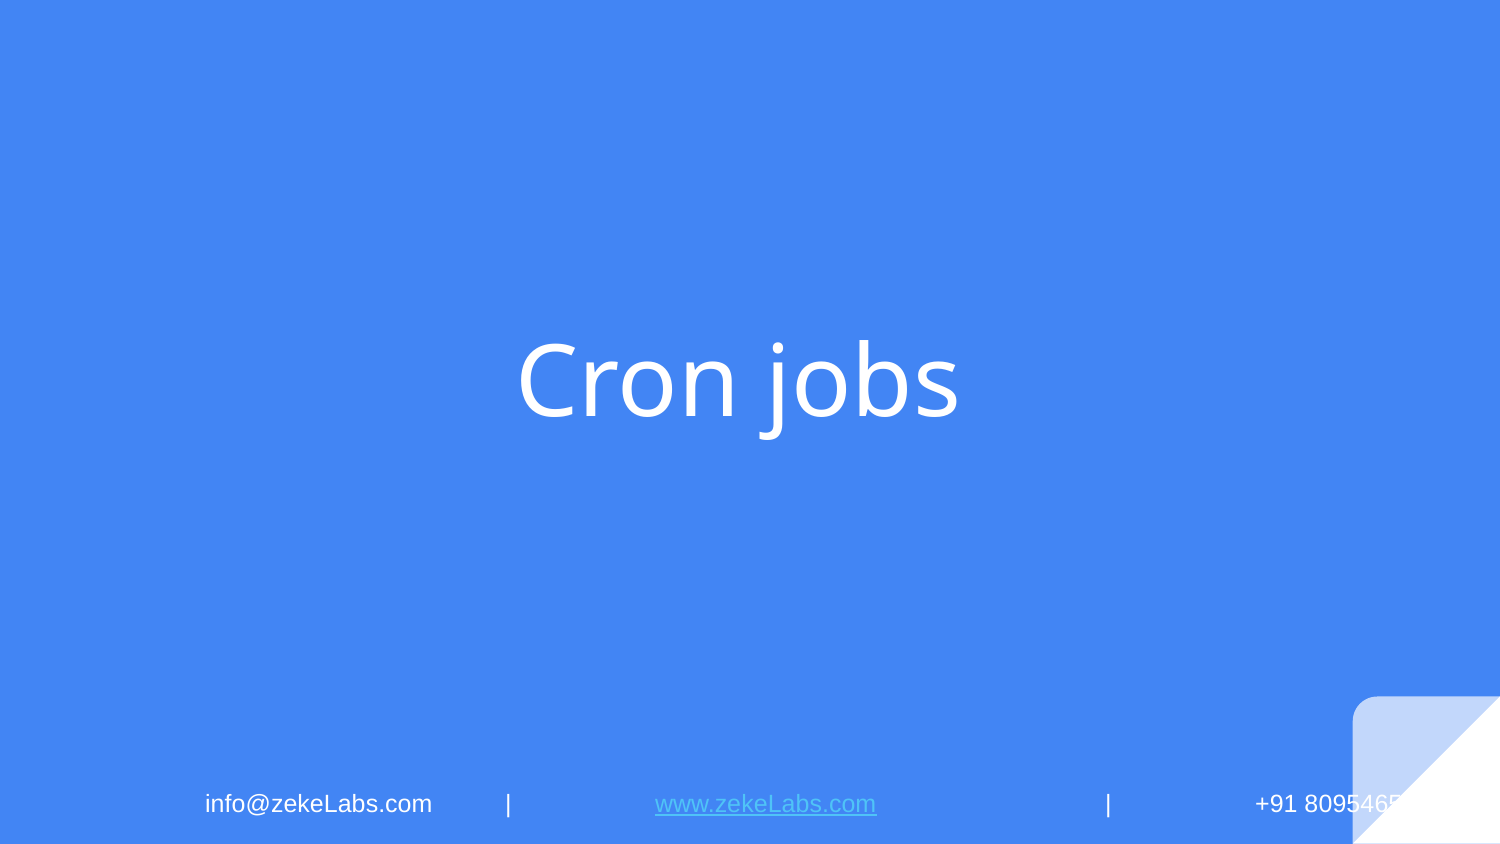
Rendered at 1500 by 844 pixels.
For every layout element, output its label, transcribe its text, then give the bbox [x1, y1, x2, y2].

text_box info@zekeLabs.com | www.zekeLabs.com | +91 8095465880 [0, 772, 1500, 844]
title Cron jobs [64, 298, 1413, 452]
